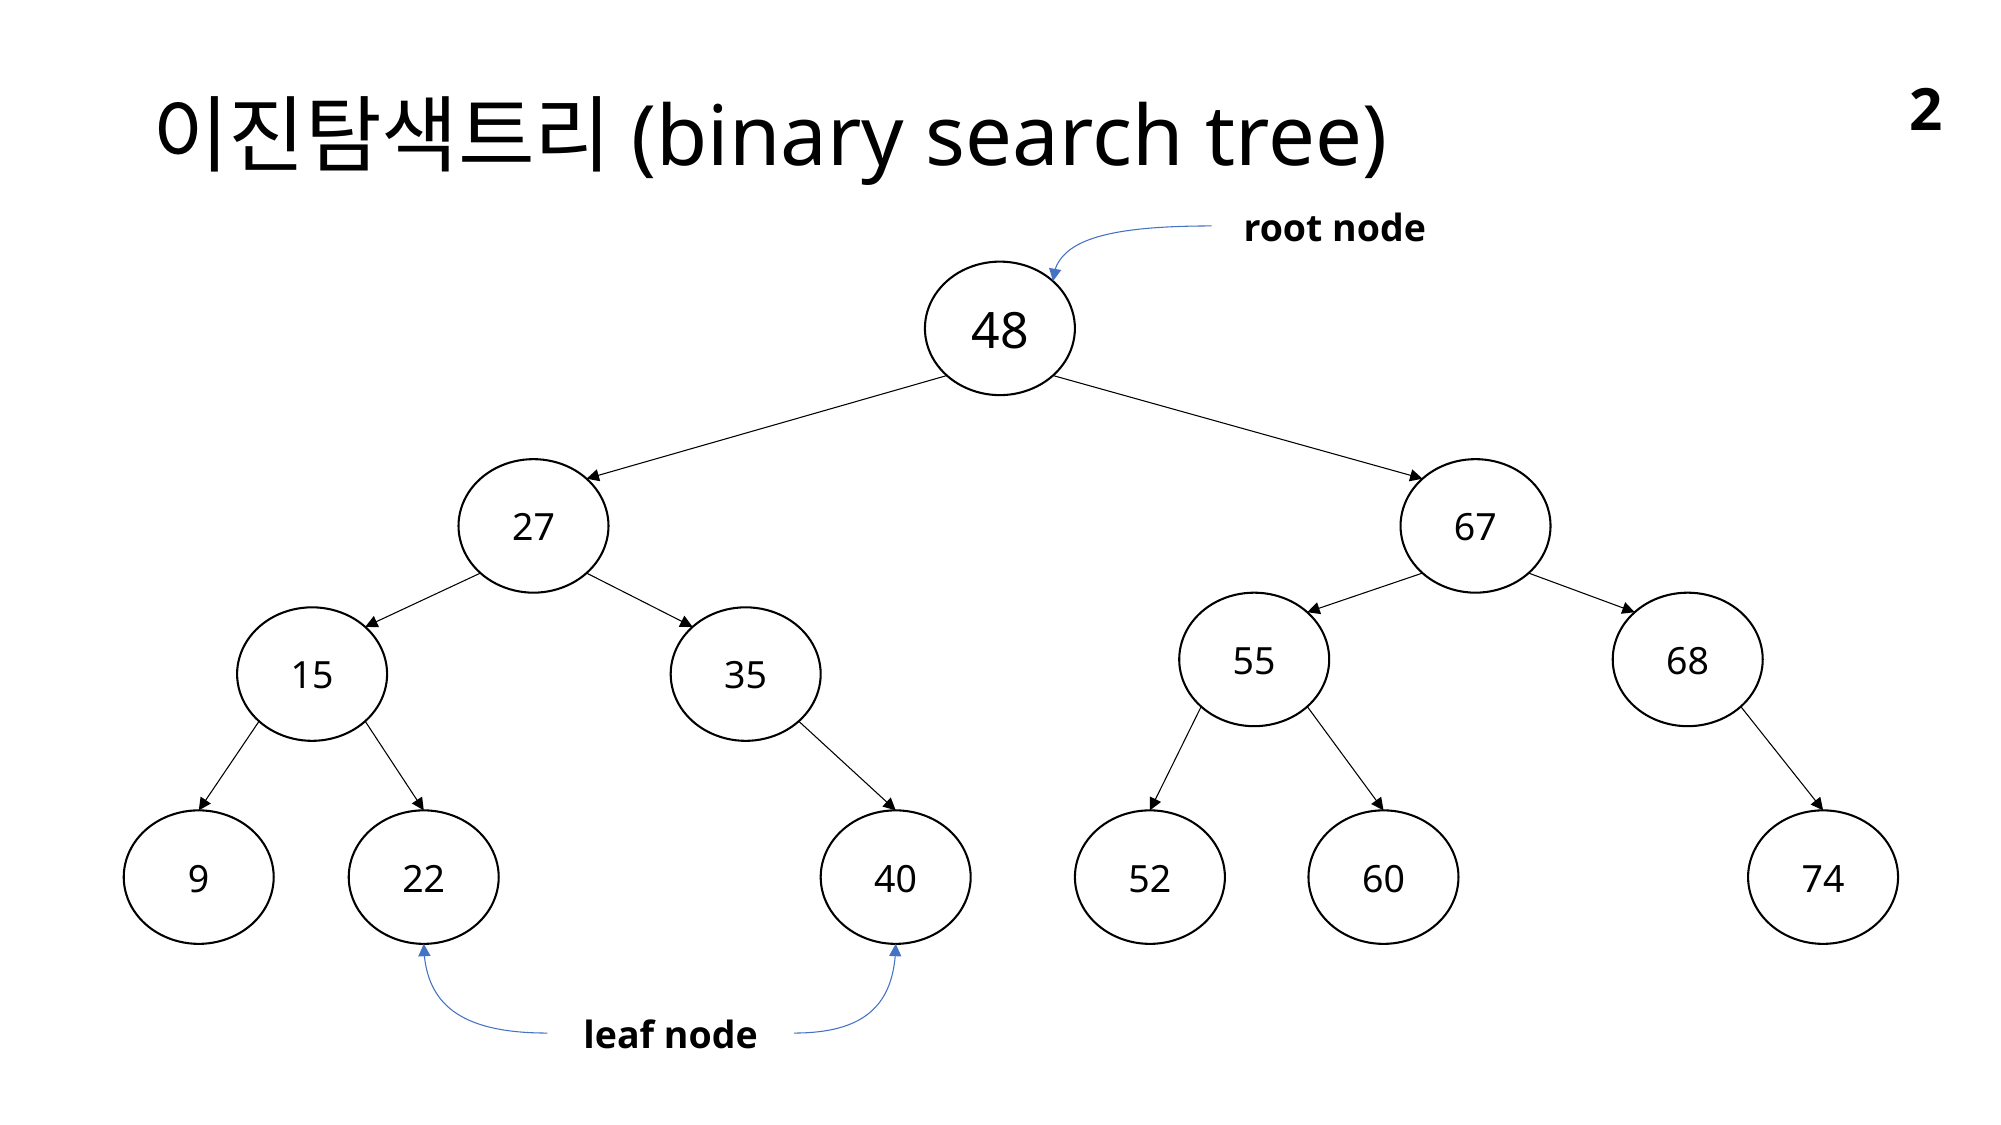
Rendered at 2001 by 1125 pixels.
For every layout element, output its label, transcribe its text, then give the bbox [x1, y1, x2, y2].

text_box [1052, 225, 1212, 282]
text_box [1307, 706, 1384, 811]
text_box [1528, 573, 1635, 613]
text_box 15 [236, 606, 389, 742]
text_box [1149, 706, 1202, 811]
text_box root node [1211, 193, 1459, 259]
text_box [365, 573, 481, 627]
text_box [586, 573, 693, 627]
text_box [423, 943, 548, 1033]
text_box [798, 721, 896, 811]
text_box leaf node [546, 1000, 795, 1066]
text_box 35 [669, 606, 822, 742]
title 이진탐색트리(binary search tree) [137, 59, 1863, 217]
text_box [1052, 375, 1423, 479]
text_box 60 [1307, 809, 1460, 945]
text_box 48 [923, 260, 1076, 397]
text_box 68 [1611, 591, 1764, 728]
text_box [586, 375, 947, 479]
text_box 67 [1399, 458, 1552, 594]
text_box 55 [1178, 591, 1331, 728]
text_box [1307, 573, 1423, 613]
slide_number 2 [1507, 81, 1958, 142]
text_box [198, 721, 260, 811]
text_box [365, 721, 424, 811]
text_box 9 [122, 809, 275, 945]
text_box 40 [819, 809, 972, 945]
text_box 22 [347, 809, 500, 945]
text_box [1740, 706, 1824, 811]
text_box 74 [1747, 809, 1900, 945]
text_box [794, 943, 896, 1033]
text_box 52 [1073, 809, 1226, 945]
text_box 27 [457, 458, 610, 594]
